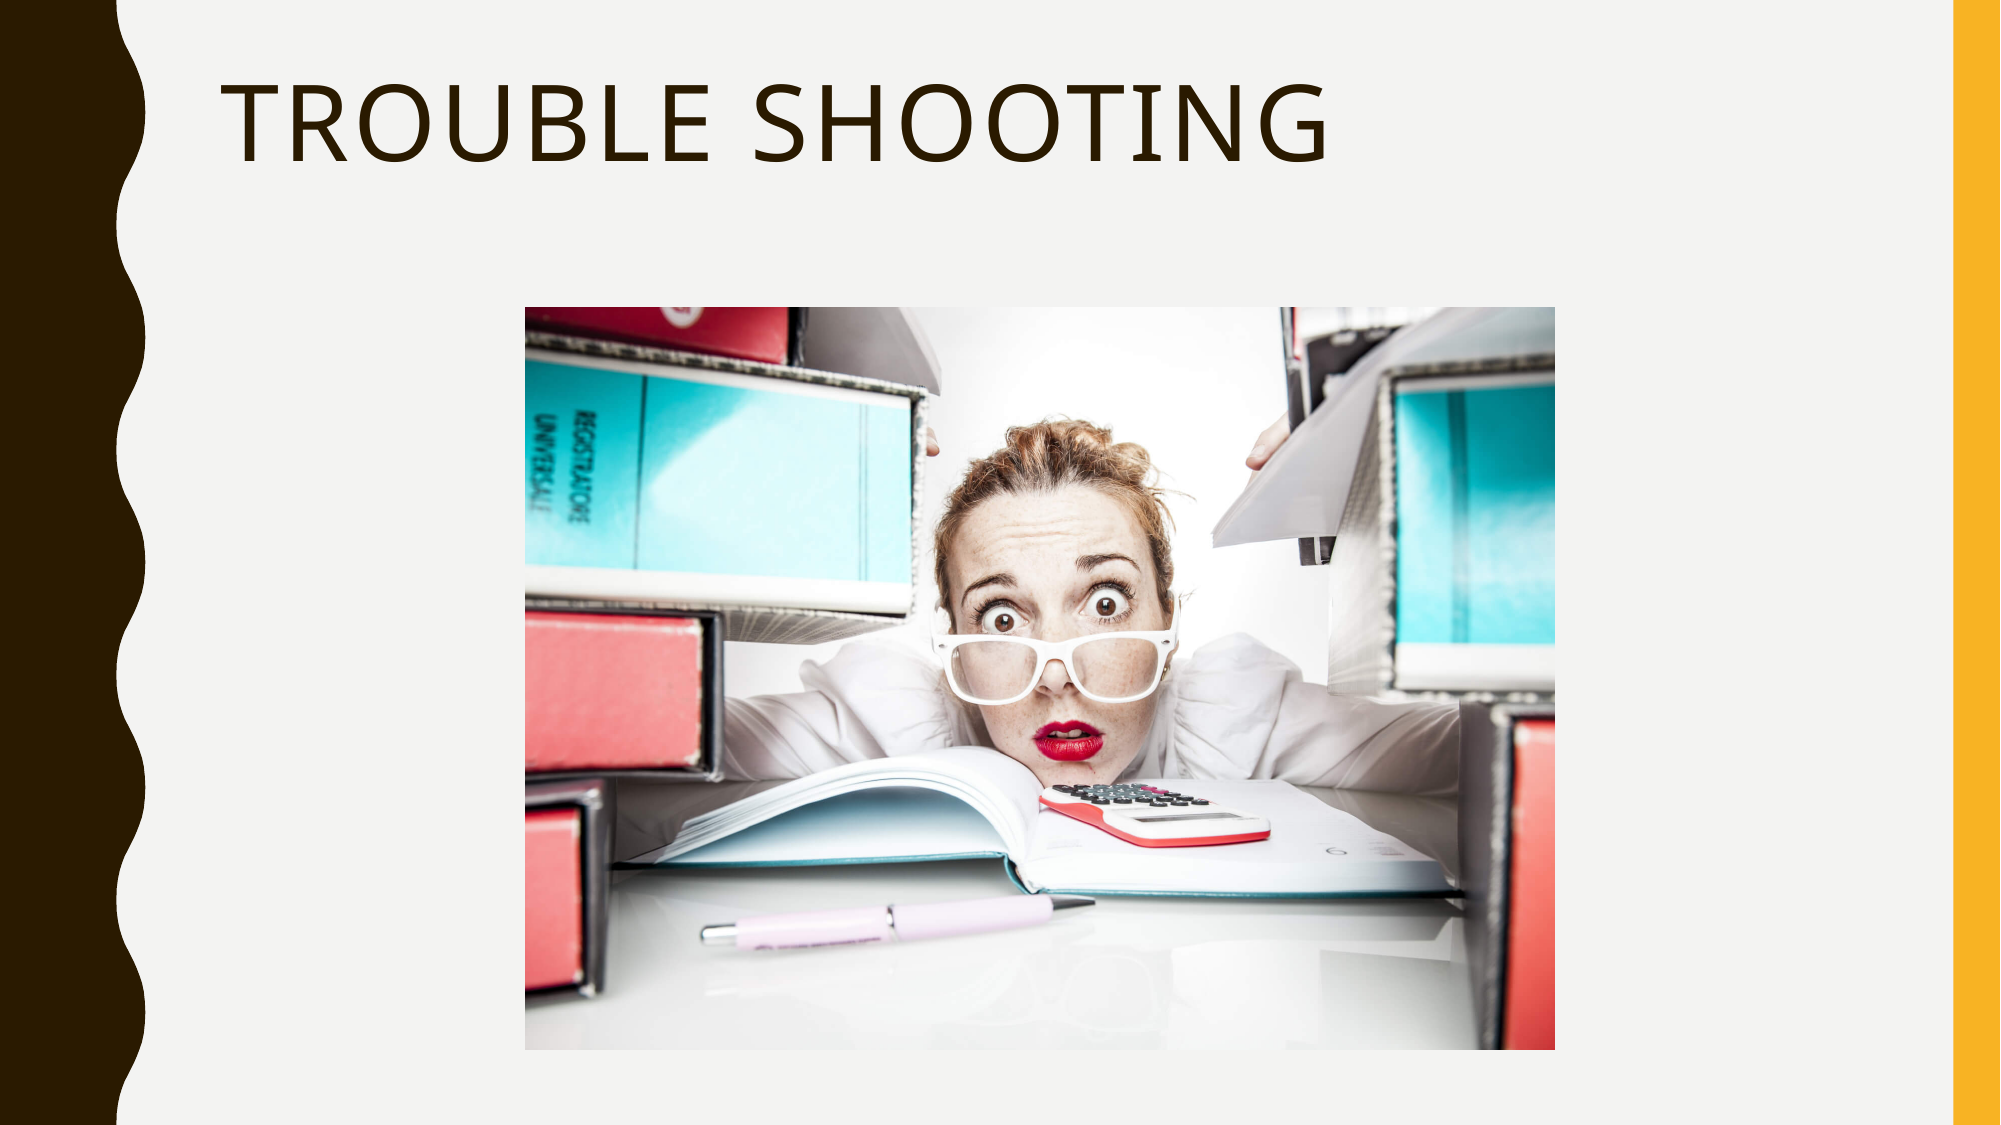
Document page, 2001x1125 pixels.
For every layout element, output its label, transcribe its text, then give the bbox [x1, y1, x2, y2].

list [525, 307, 1555, 1050]
title Trouble Shooting [205, 62, 1875, 308]
